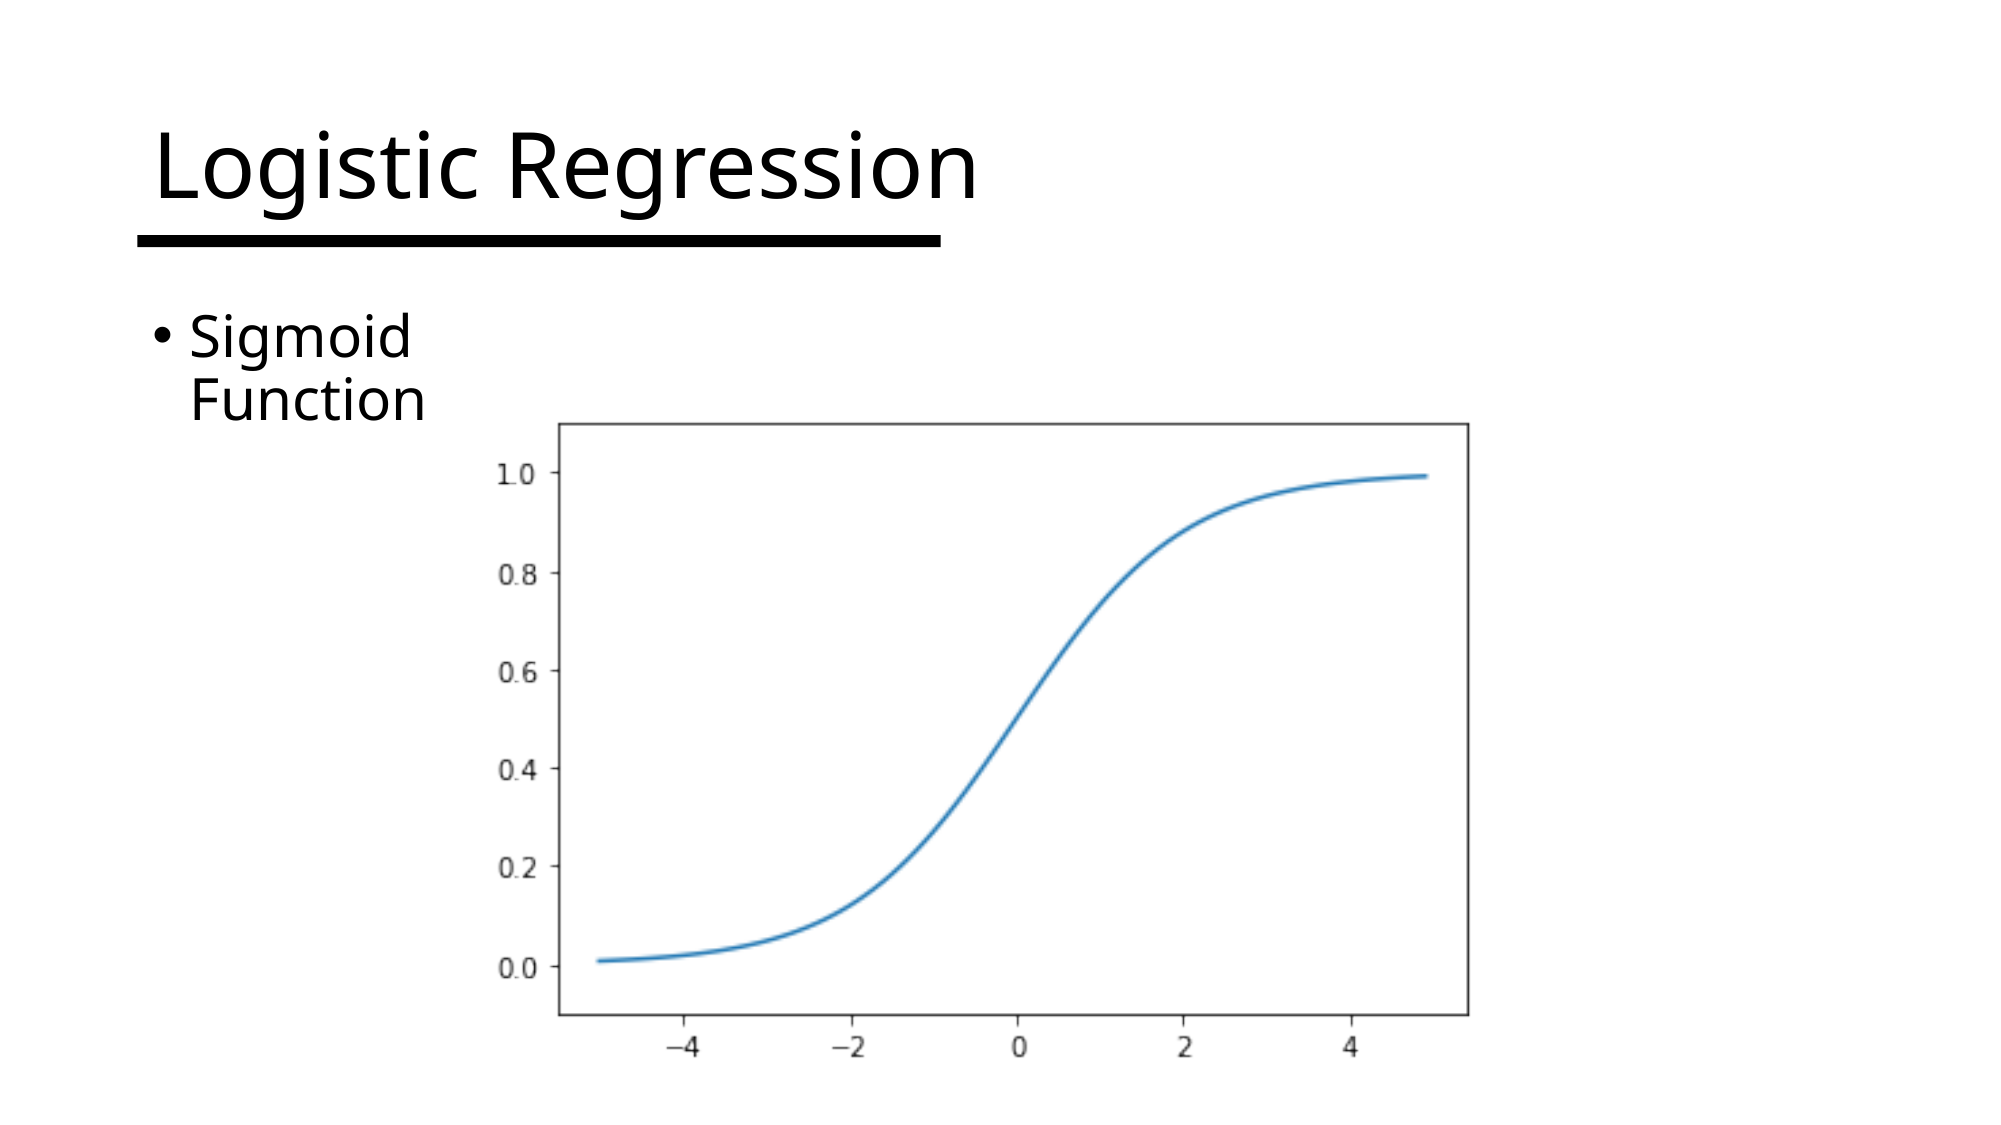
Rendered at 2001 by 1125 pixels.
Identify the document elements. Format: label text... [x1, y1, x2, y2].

picture [477, 407, 1487, 1080]
list Sigmoid Function [137, 299, 658, 385]
title Logistic Regression [137, 59, 1863, 278]
